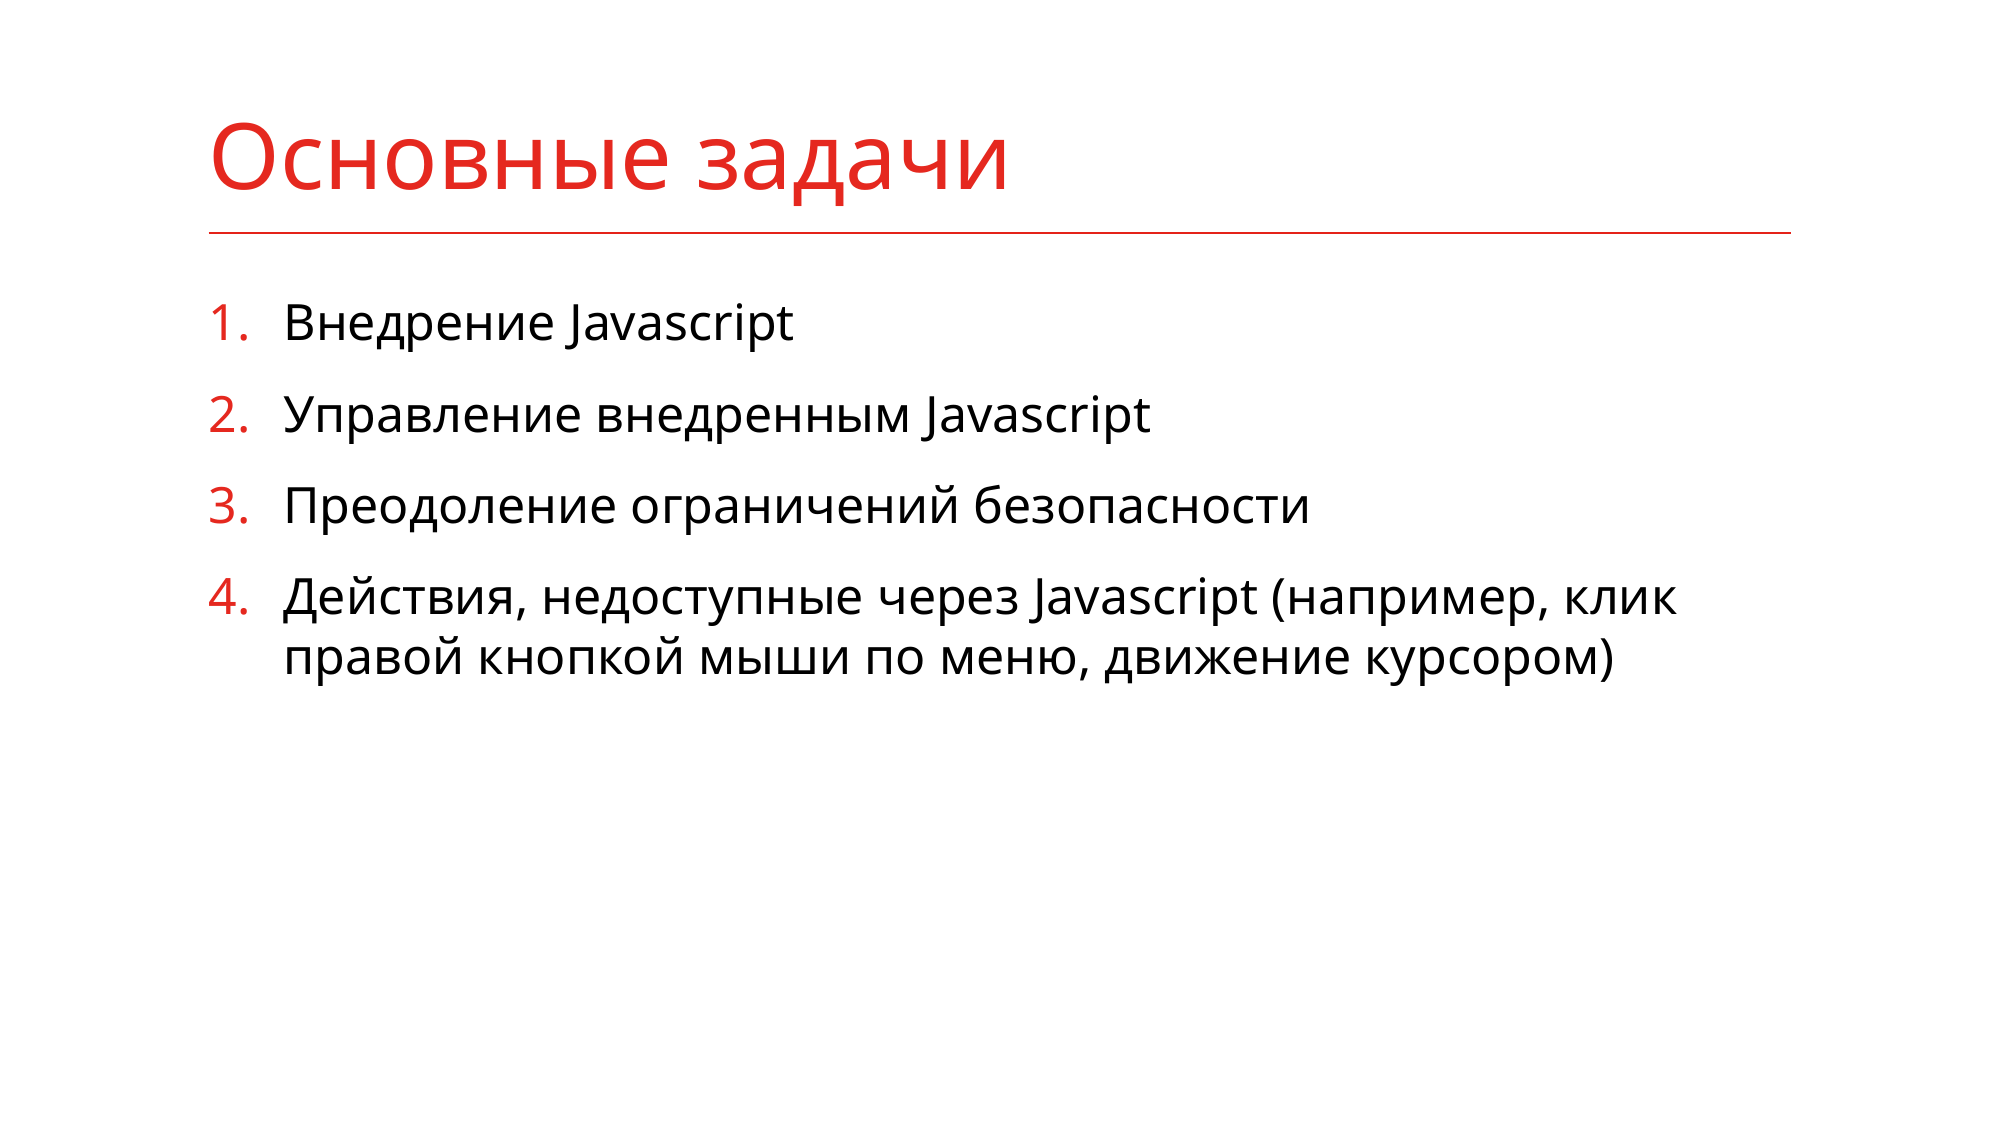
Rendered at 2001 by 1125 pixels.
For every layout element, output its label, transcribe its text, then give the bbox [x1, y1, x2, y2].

title Основные задачи [208, 54, 1792, 232]
list Внедрение Javascript Управление внедренным Javascript Преодоление ограничений безопасности Действия, недоступные через Javascript (например, клик правой кнопкой мыши по меню, движение курсором) [208, 290, 1792, 1071]
